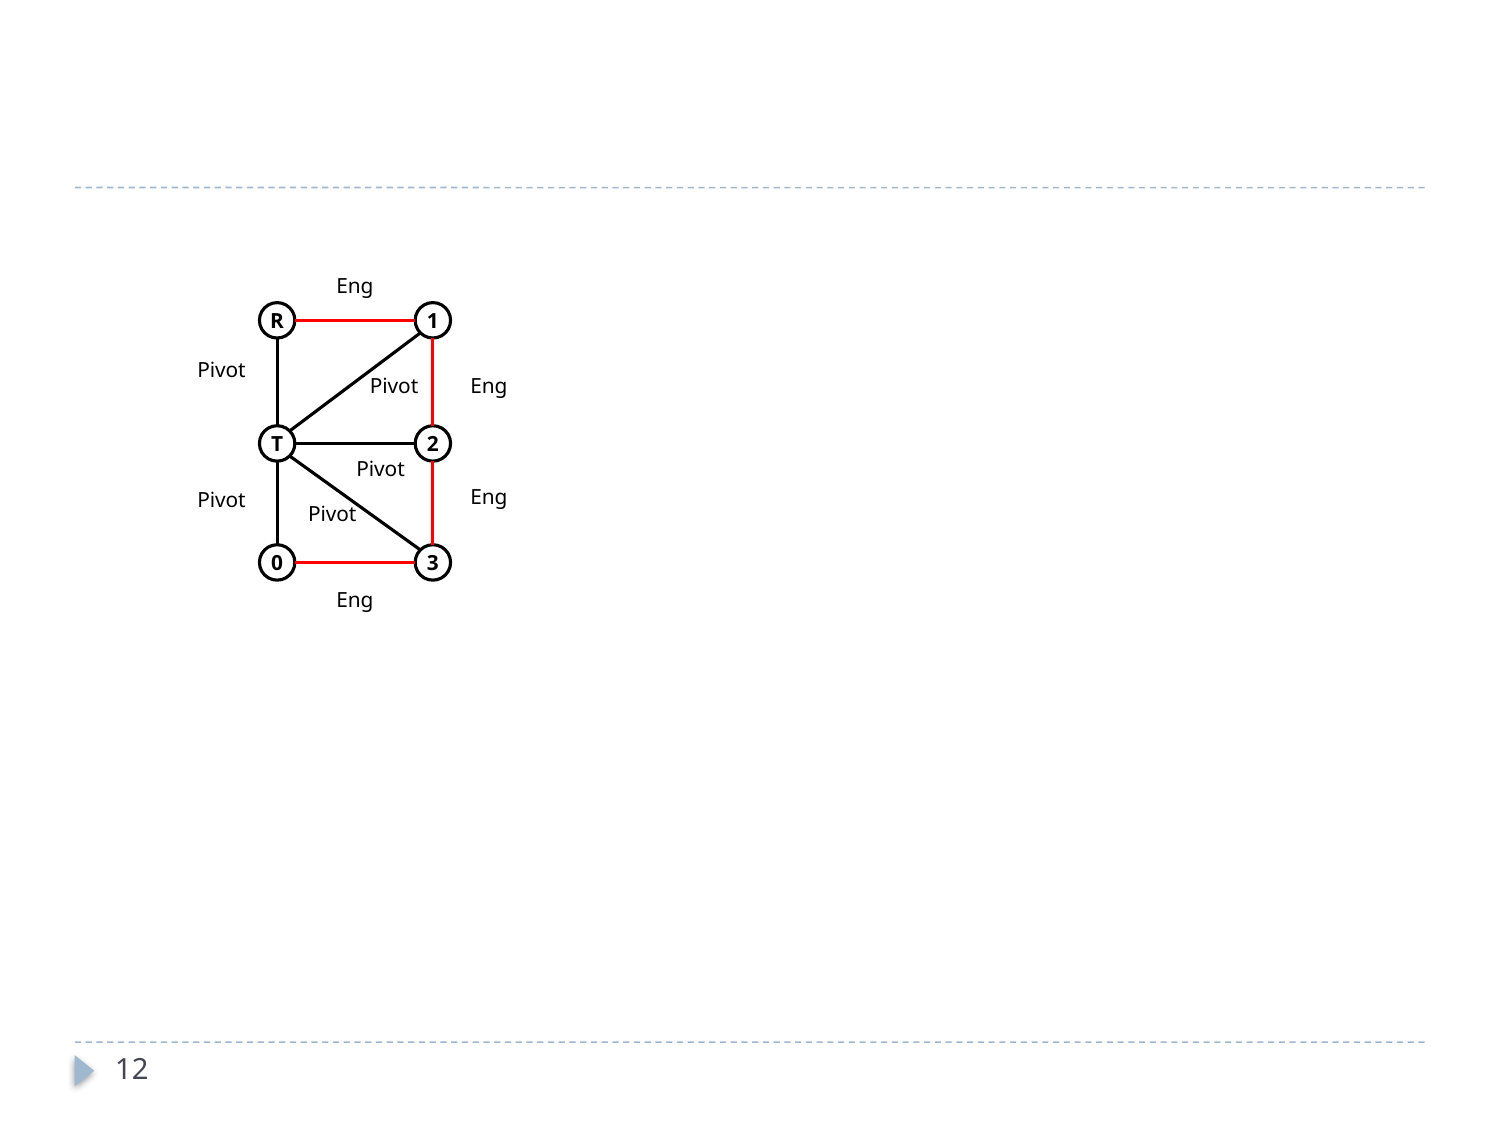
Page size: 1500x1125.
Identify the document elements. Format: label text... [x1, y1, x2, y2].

slide_number 12 [100, 1042, 426, 1103]
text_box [171, 265, 543, 621]
